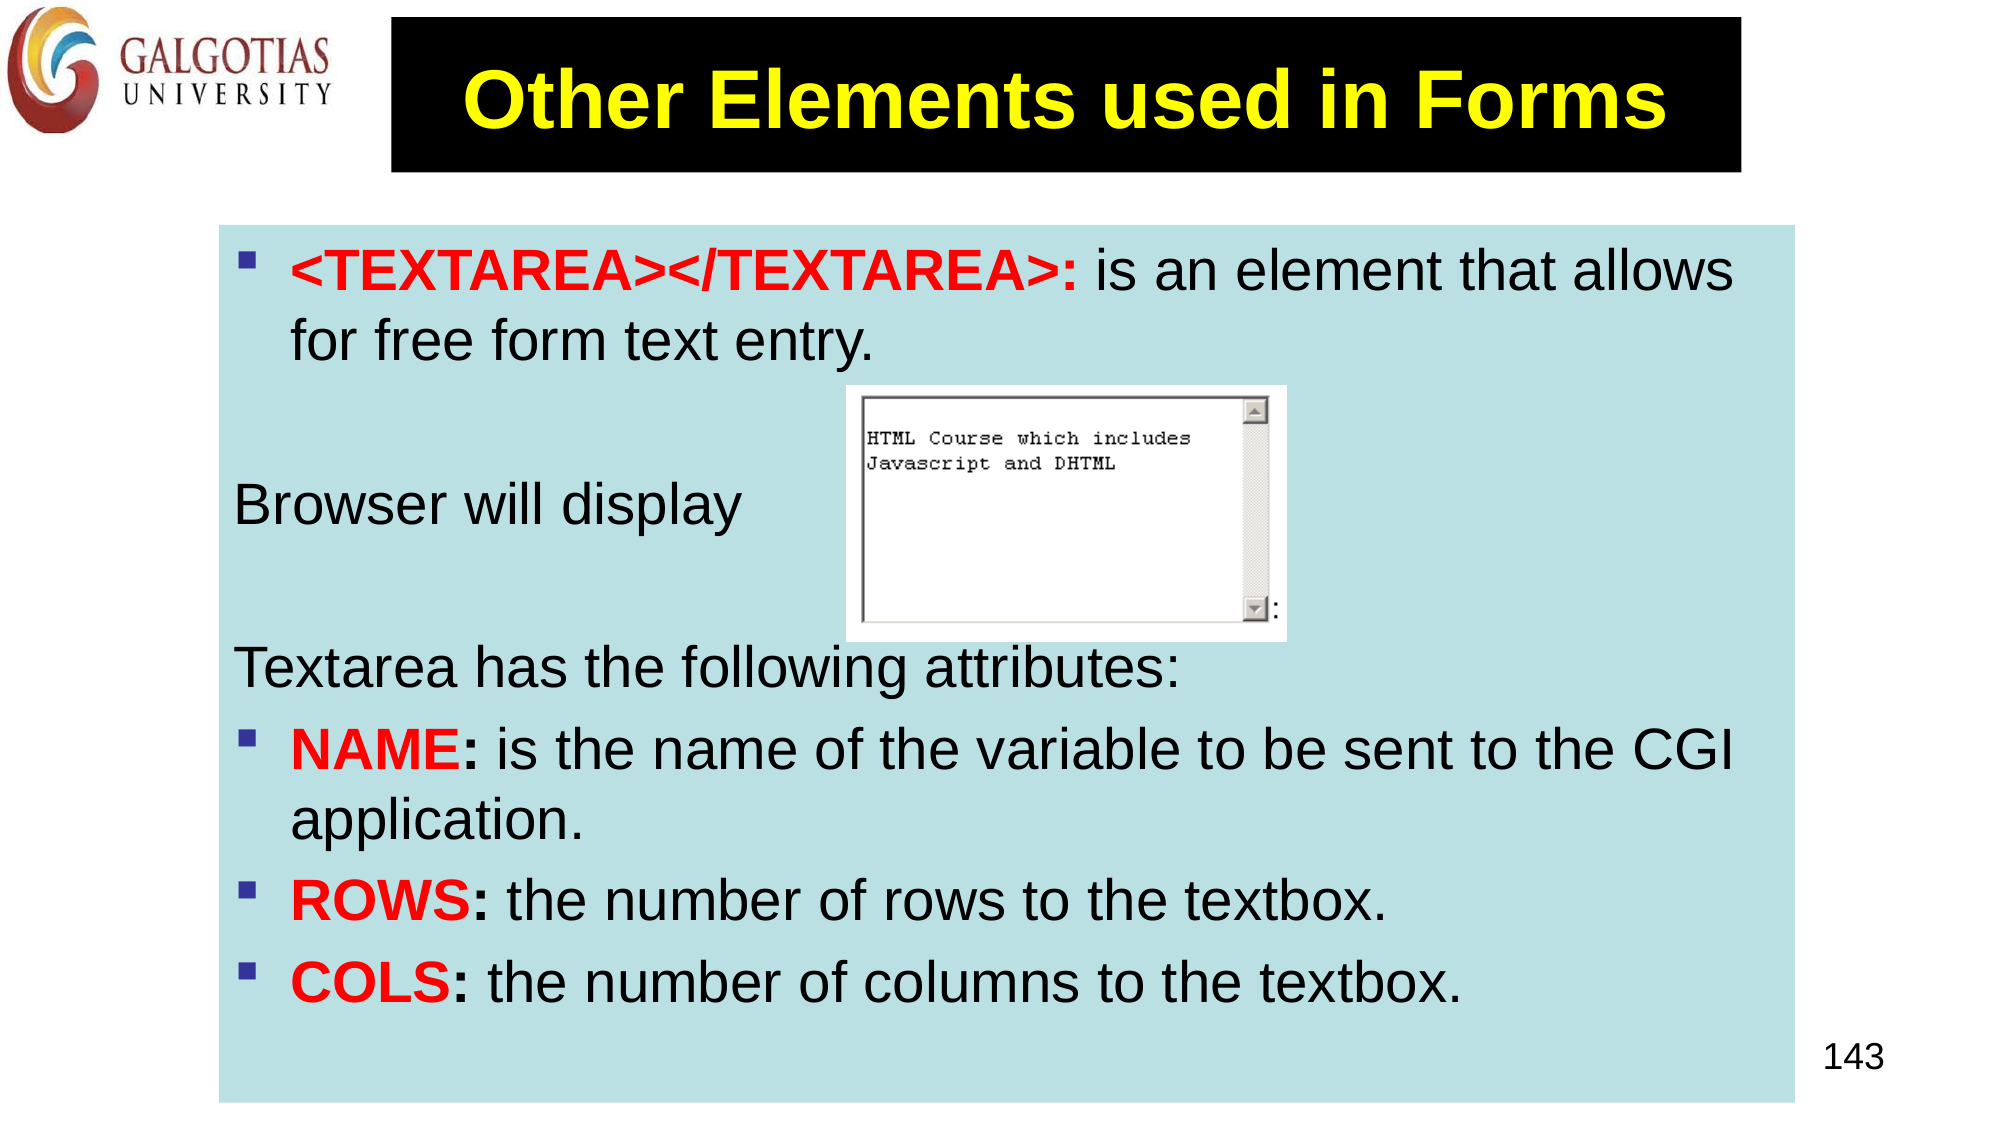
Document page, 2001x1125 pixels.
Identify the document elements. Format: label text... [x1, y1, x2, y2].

picture [846, 385, 1287, 642]
slide_number 143 [1796, 1024, 1900, 1103]
title Other Elements used in Forms [391, 17, 1742, 173]
picture [0, 0, 338, 138]
list <TEXTAREA></TEXTAREA>: is an element that allows for free form text entry. Browser will display Textarea has the following attributes: NAME: is the name of the variable to be sent to the CGI application. ROWS: the number of rows to the textbox. COLS: the number of columns to the textbox. [218, 224, 1796, 1103]
